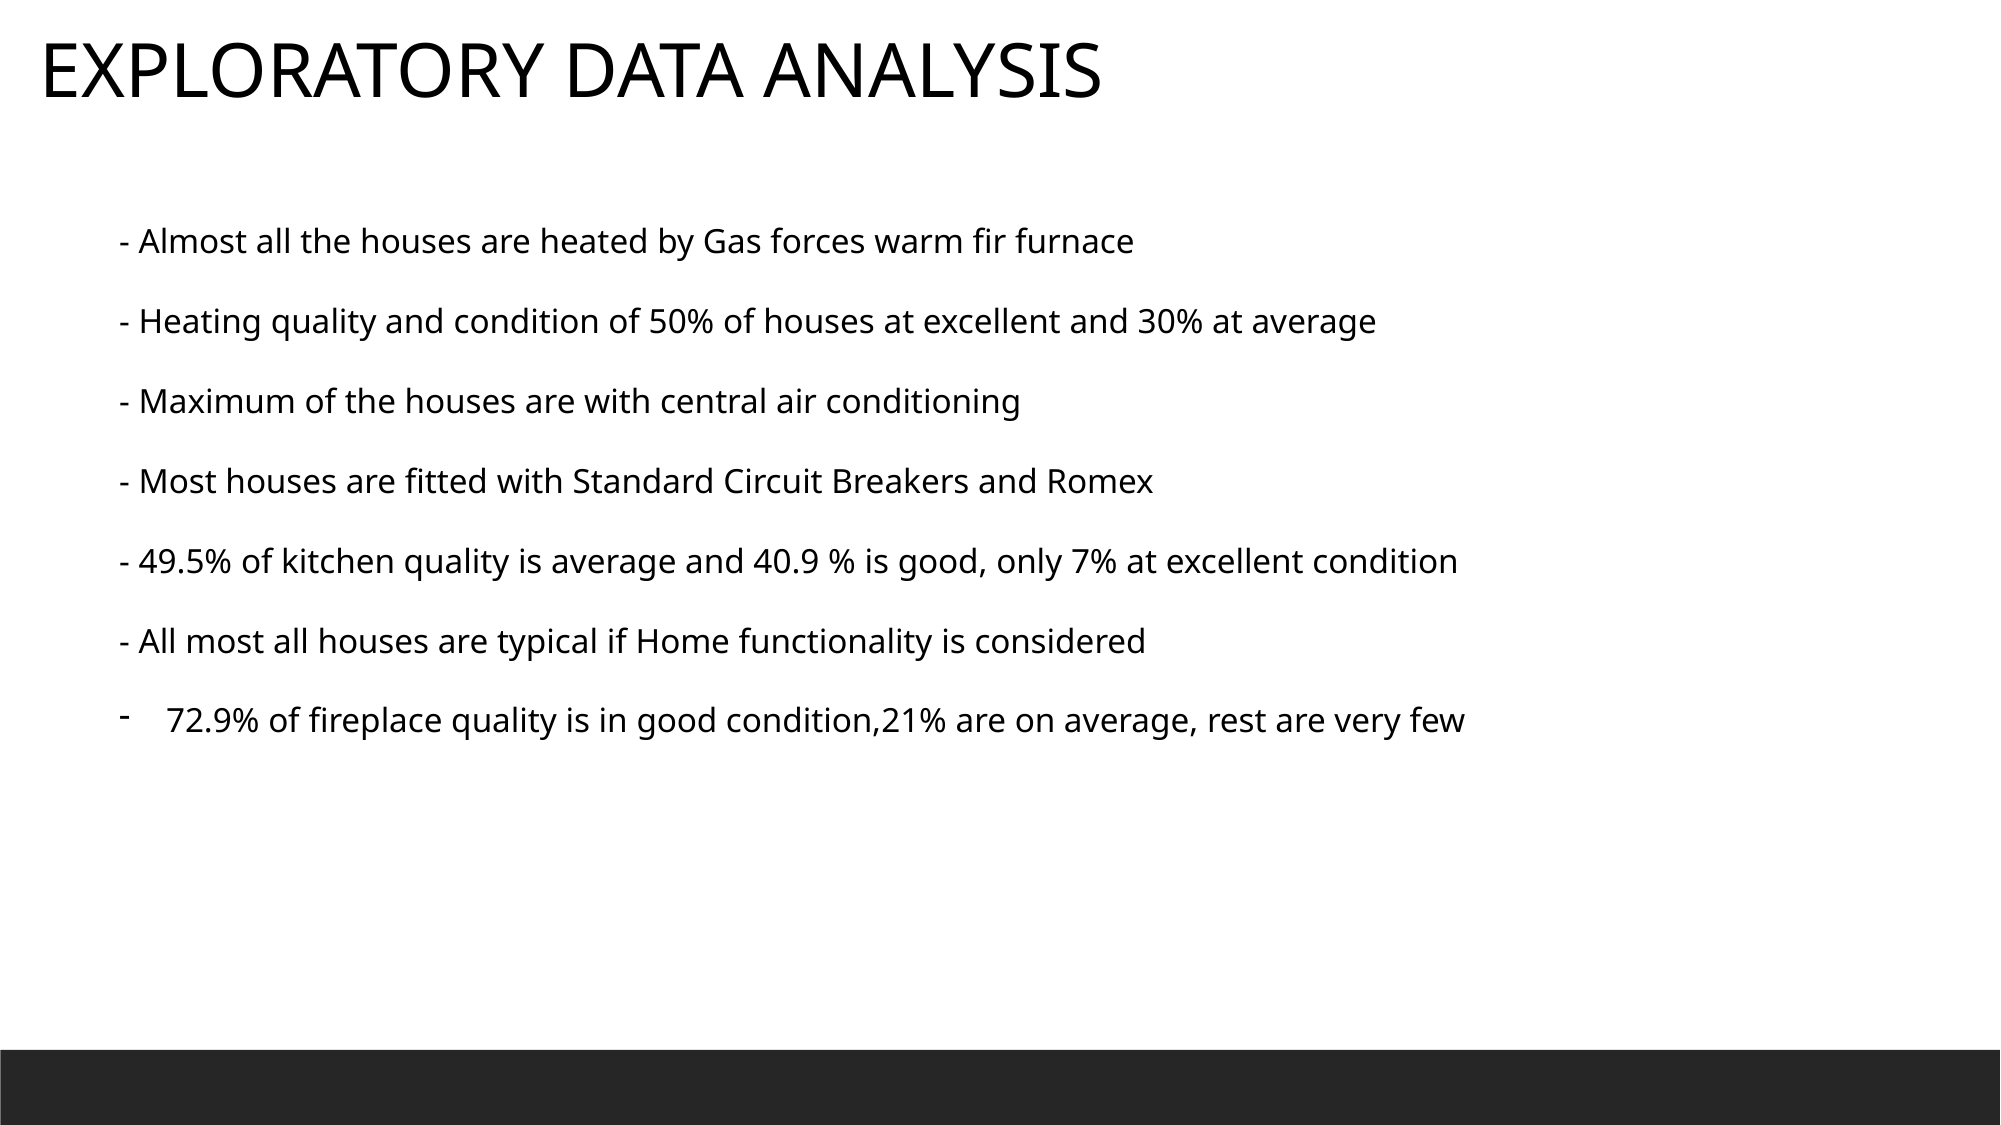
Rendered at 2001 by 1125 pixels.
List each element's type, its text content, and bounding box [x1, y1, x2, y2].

text_box EXPLORATORY DATA ANALYSIS [24, 14, 1500, 120]
text_box - Almost all the houses are heated by Gas forces warm fir furnace - Heating quality and condition of 50% of houses at excellent and 30% at average - Maximum of the houses are with central air conditioning - Most houses are fitted with Standard Circuit Breakers and Romex - 49.5% of kitchen quality is average and 40.9 % is good, only 7% at excellent condition - All most all houses are typical if Home functionality is considered 72.9% of fireplace quality is in good condition,21% are on average, rest are very few [104, 213, 1827, 787]
